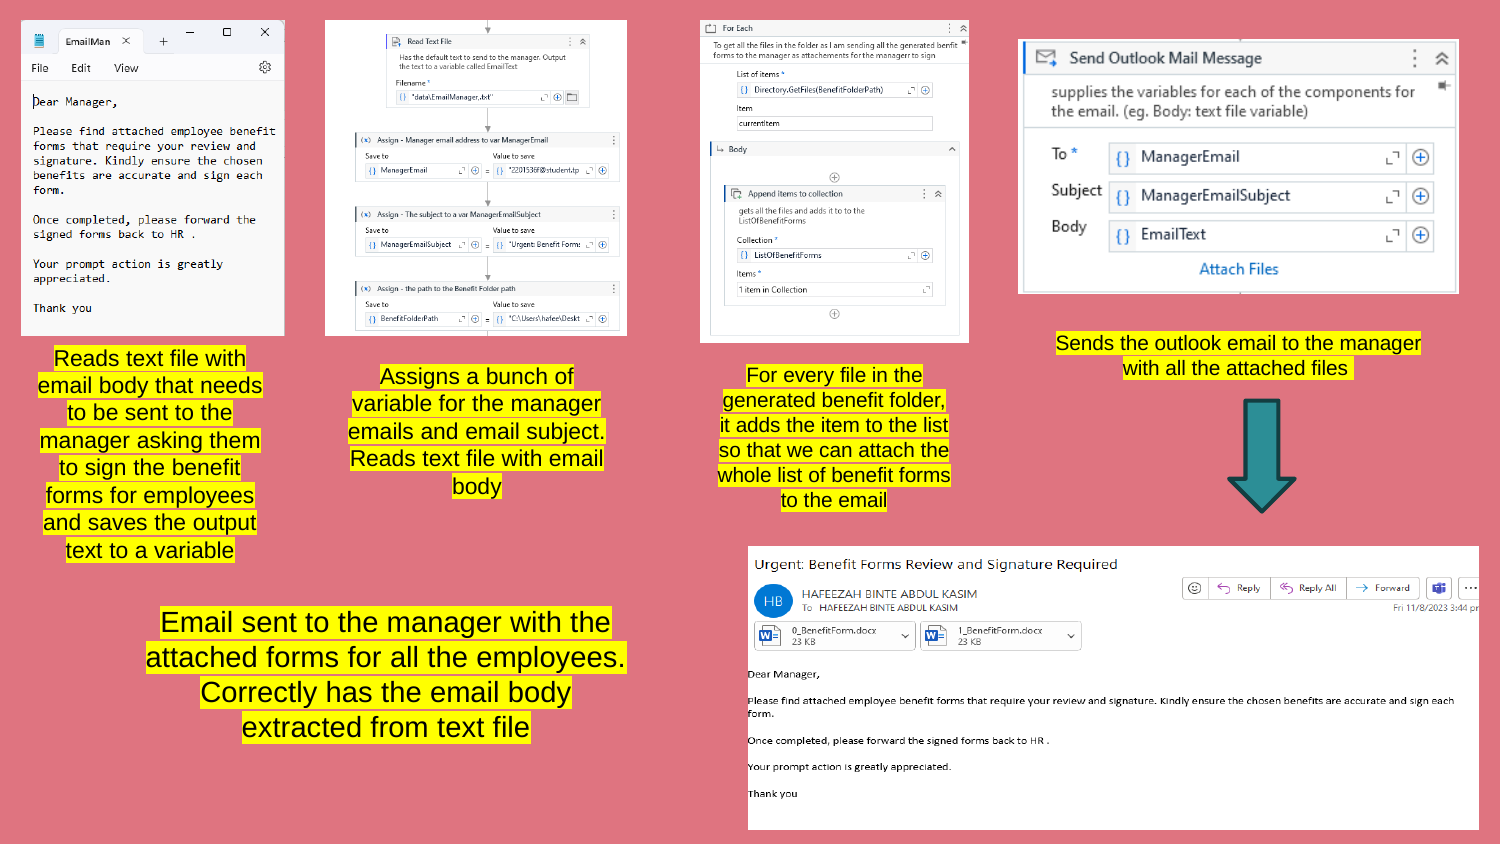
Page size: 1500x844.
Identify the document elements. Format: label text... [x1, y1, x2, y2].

text_box For every file in the generated benefit folder, it adds the item to the list so that we can attach the whole list of benefit forms to the email [700, 354, 969, 520]
picture [20, 19, 285, 336]
picture [699, 19, 969, 343]
text_box Assigns a bunch of variable for the manager emails and email subject. Reads text file with email body [332, 354, 622, 507]
text_box Email sent to the manager with the attached forms for all the employees. Correctly has the email body extracted from text file [124, 596, 648, 751]
picture [325, 19, 627, 336]
text_box Reads text file with email body that needs to be sent to the manager asking them to sign the benefit forms for employees and saves the output text to a variable [20, 343, 280, 571]
text_box [1227, 398, 1297, 514]
picture [748, 546, 1480, 830]
picture [1018, 39, 1459, 295]
text_box Sends the outlook email to the manager with all the attached files [1025, 321, 1451, 387]
